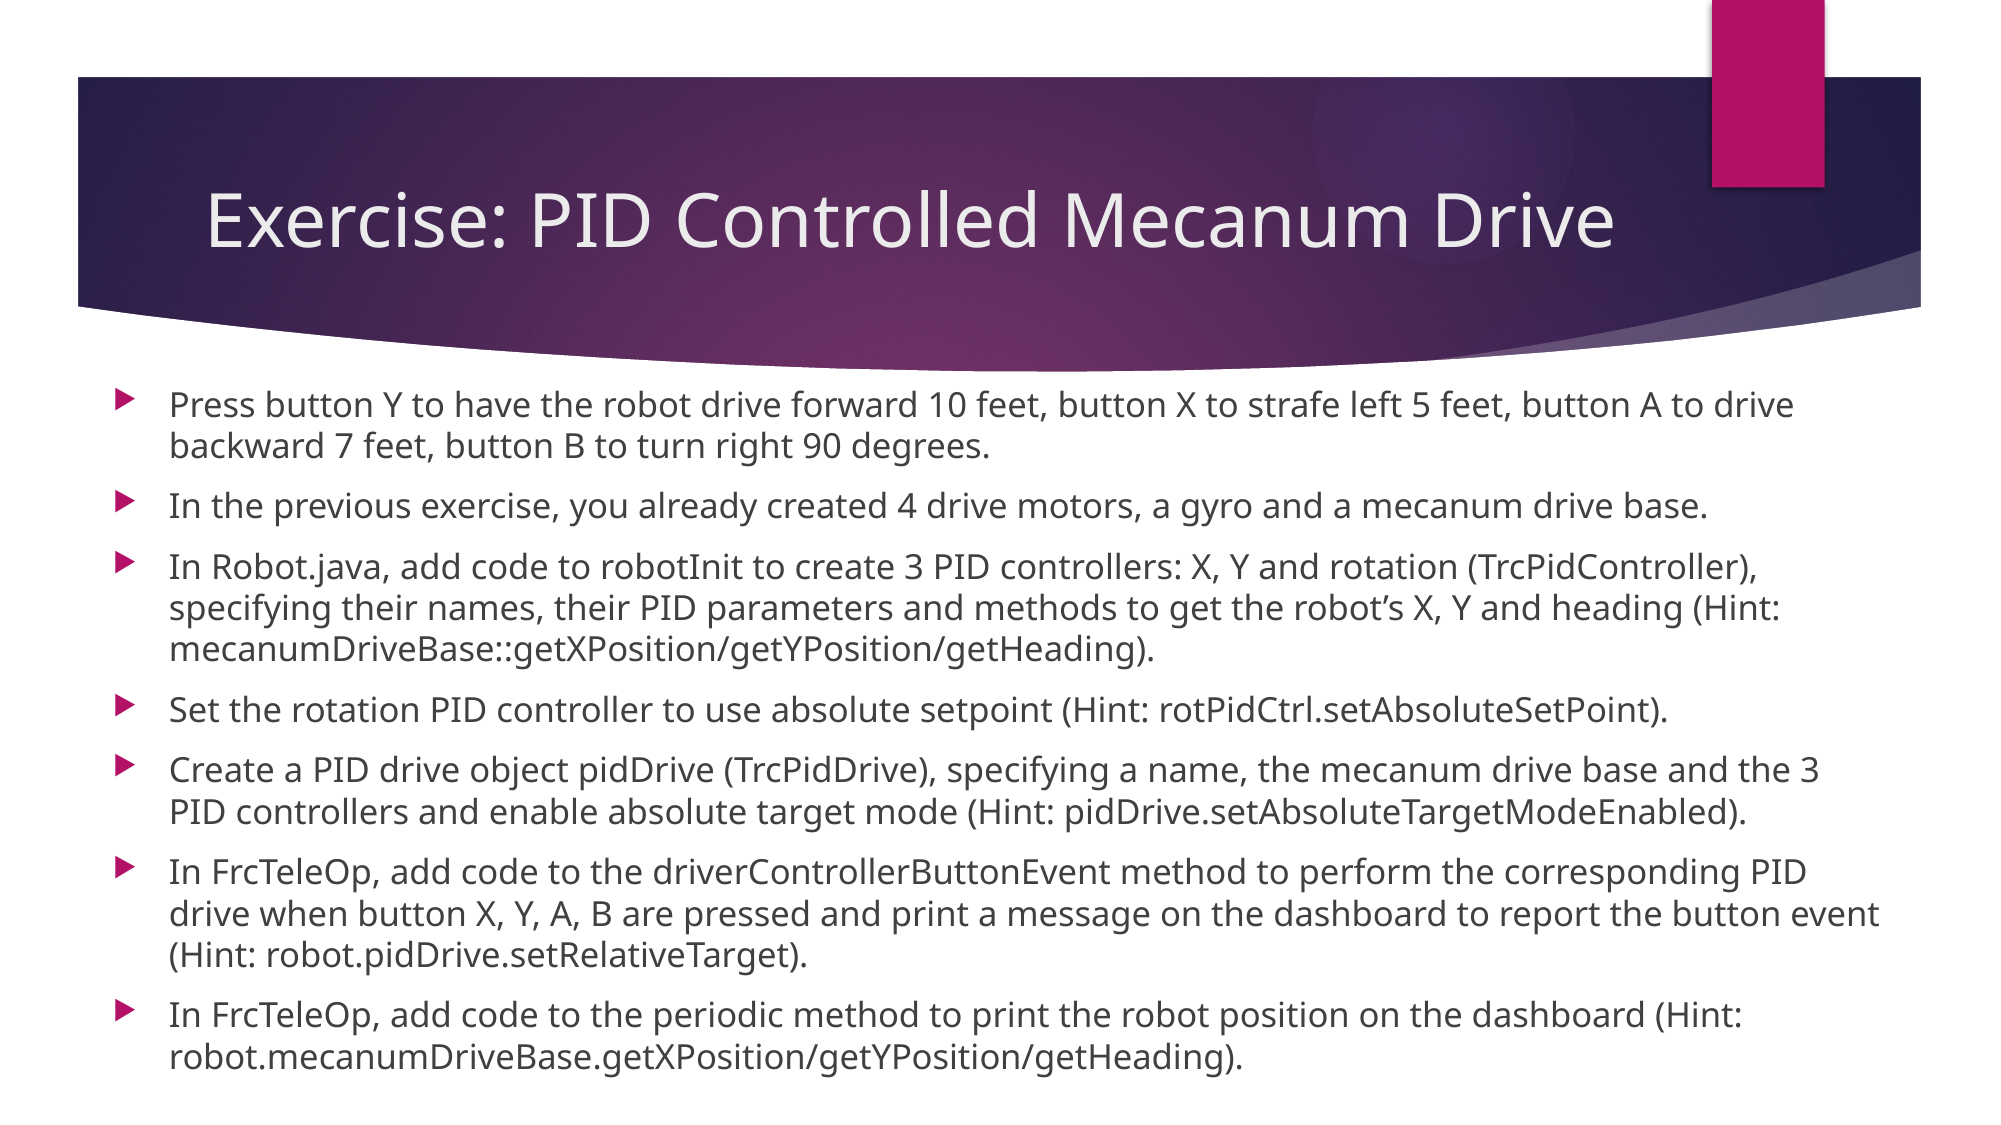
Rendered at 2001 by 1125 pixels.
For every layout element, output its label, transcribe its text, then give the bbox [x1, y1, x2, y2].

list Press button Y to have the robot drive forward 10 feet, button X to strafe left 5 feet, button A to drive backward 7 feet, button B to turn right 90 degrees. In the previous exercise, you already created 4 drive motors, a gyro and a mecanum drive base. In Robot.java, add code to robotInit to create 3 PID controllers: X, Y and rotation (TrcPidController), specifying their names, their PID parameters and methods to get the robot’s X, Y and heading (Hint: mecanumDriveBase::getXPosition/getYPosition/getHeading). Set the rotation PID controller to use absolute setpoint (Hint: rotPidCtrl.setAbsoluteSetPoint). Create a PID drive object pidDrive (TrcPidDrive), specifying a name, the mecanum drive base and the 3 PID controllers and enable absolute target mode (Hint: pidDrive.setAbsoluteTargetModeEnabled). In FrcTeleOp, add code to the driverControllerButtonEvent method to perform the corresponding PID drive when button X, Y, A, B are pressed and print a message on the dashboard to report the button event (Hint: robot.pidDrive.setRelativeTarget). In FrcTeleOp, add code to the periodic method to print the robot position on the dashboard (Hint: robot.mecanumDriveBase.getXPosition/getYPosition/getHeading). [97, 375, 1902, 1086]
title Exercise: PID Controlled Mecanum Drive [189, 159, 1705, 276]
